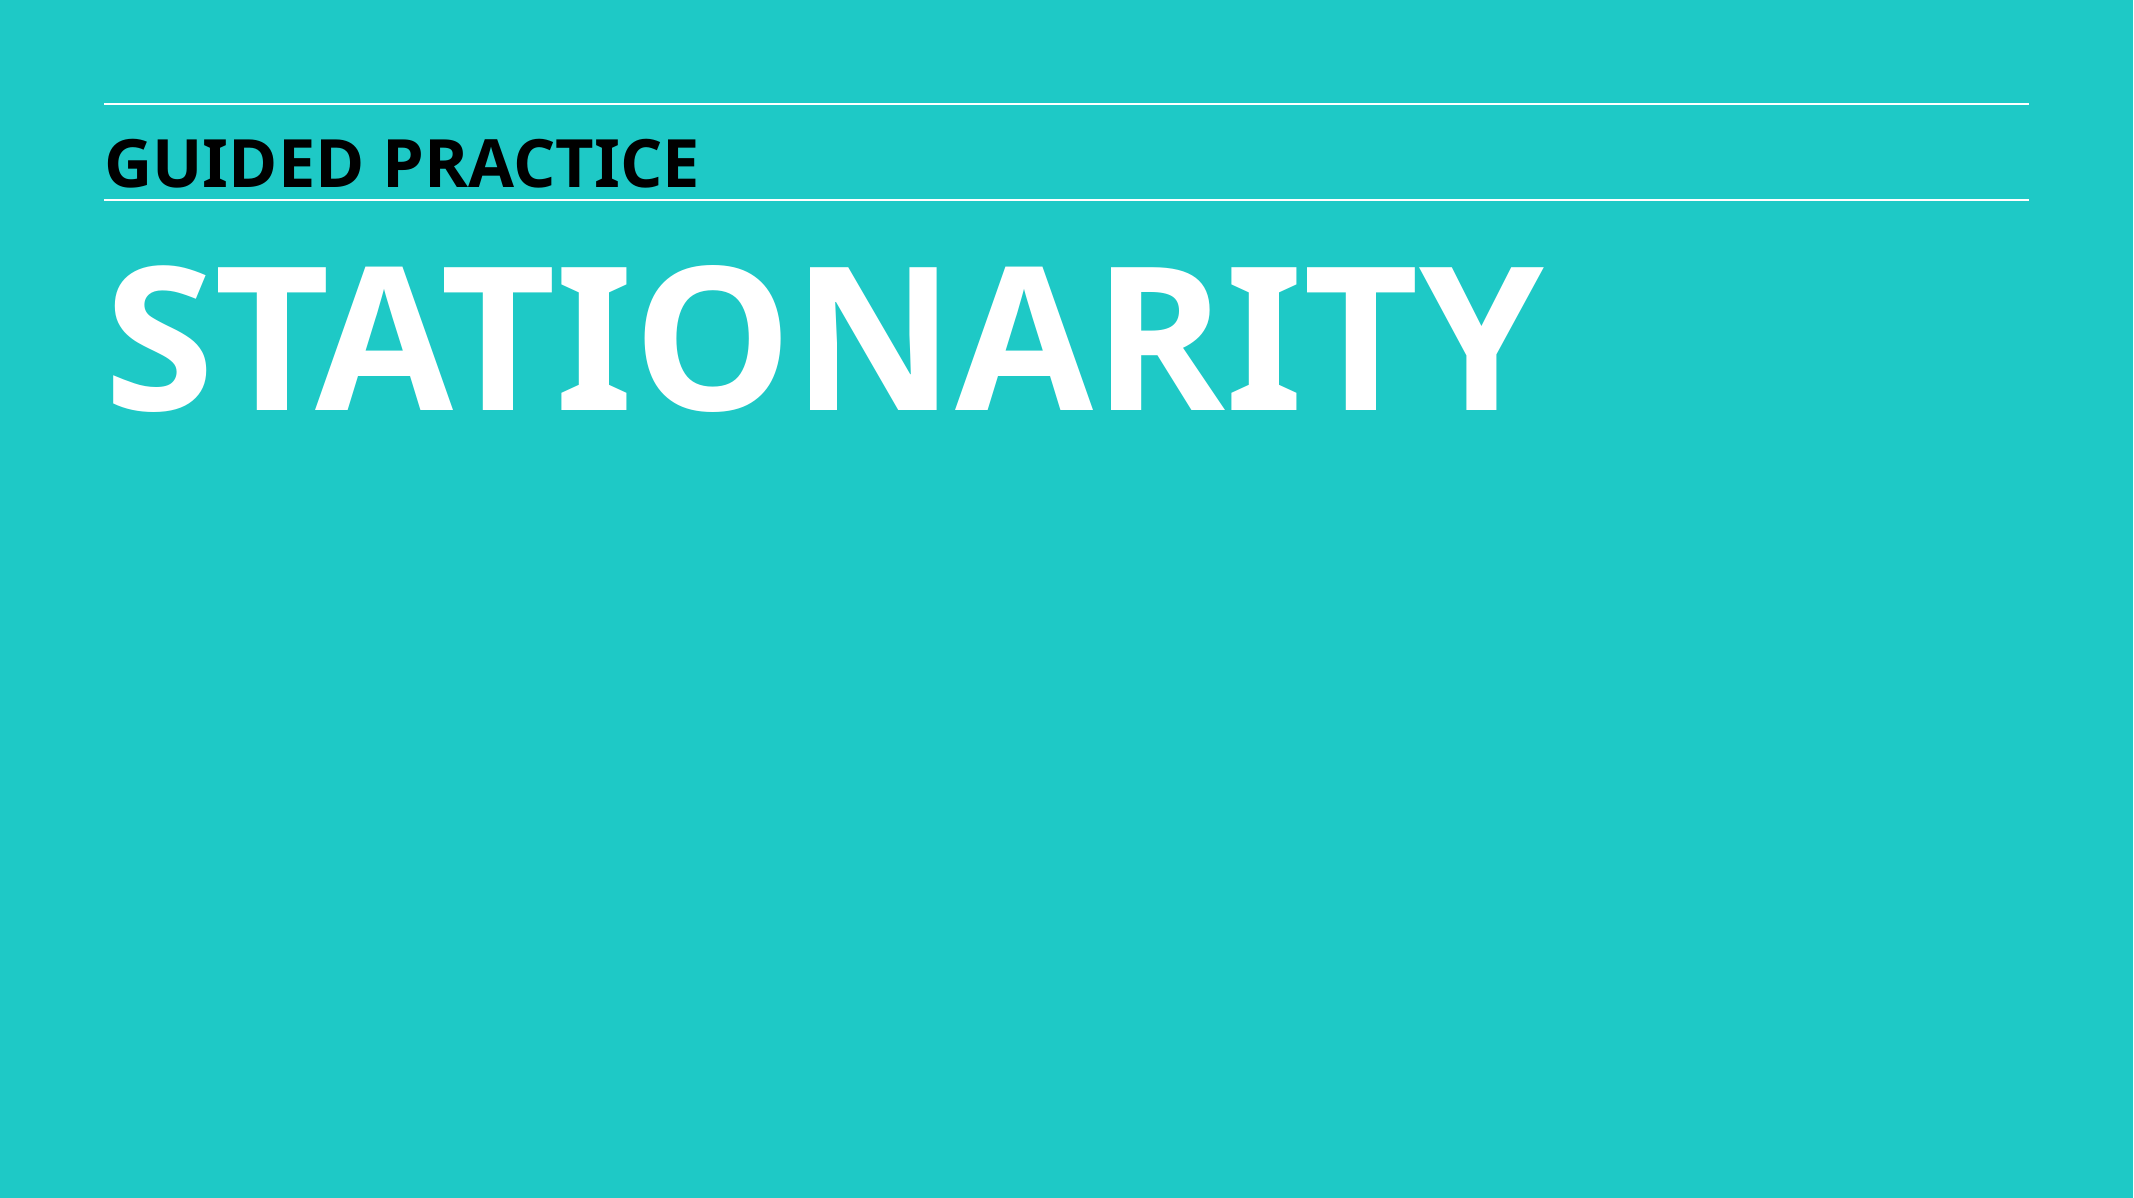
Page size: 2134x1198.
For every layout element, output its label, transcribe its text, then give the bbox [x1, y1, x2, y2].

text_box GUIDED PRACTICE [104, 120, 2030, 192]
text_box STATIONARITY [104, 241, 2030, 702]
